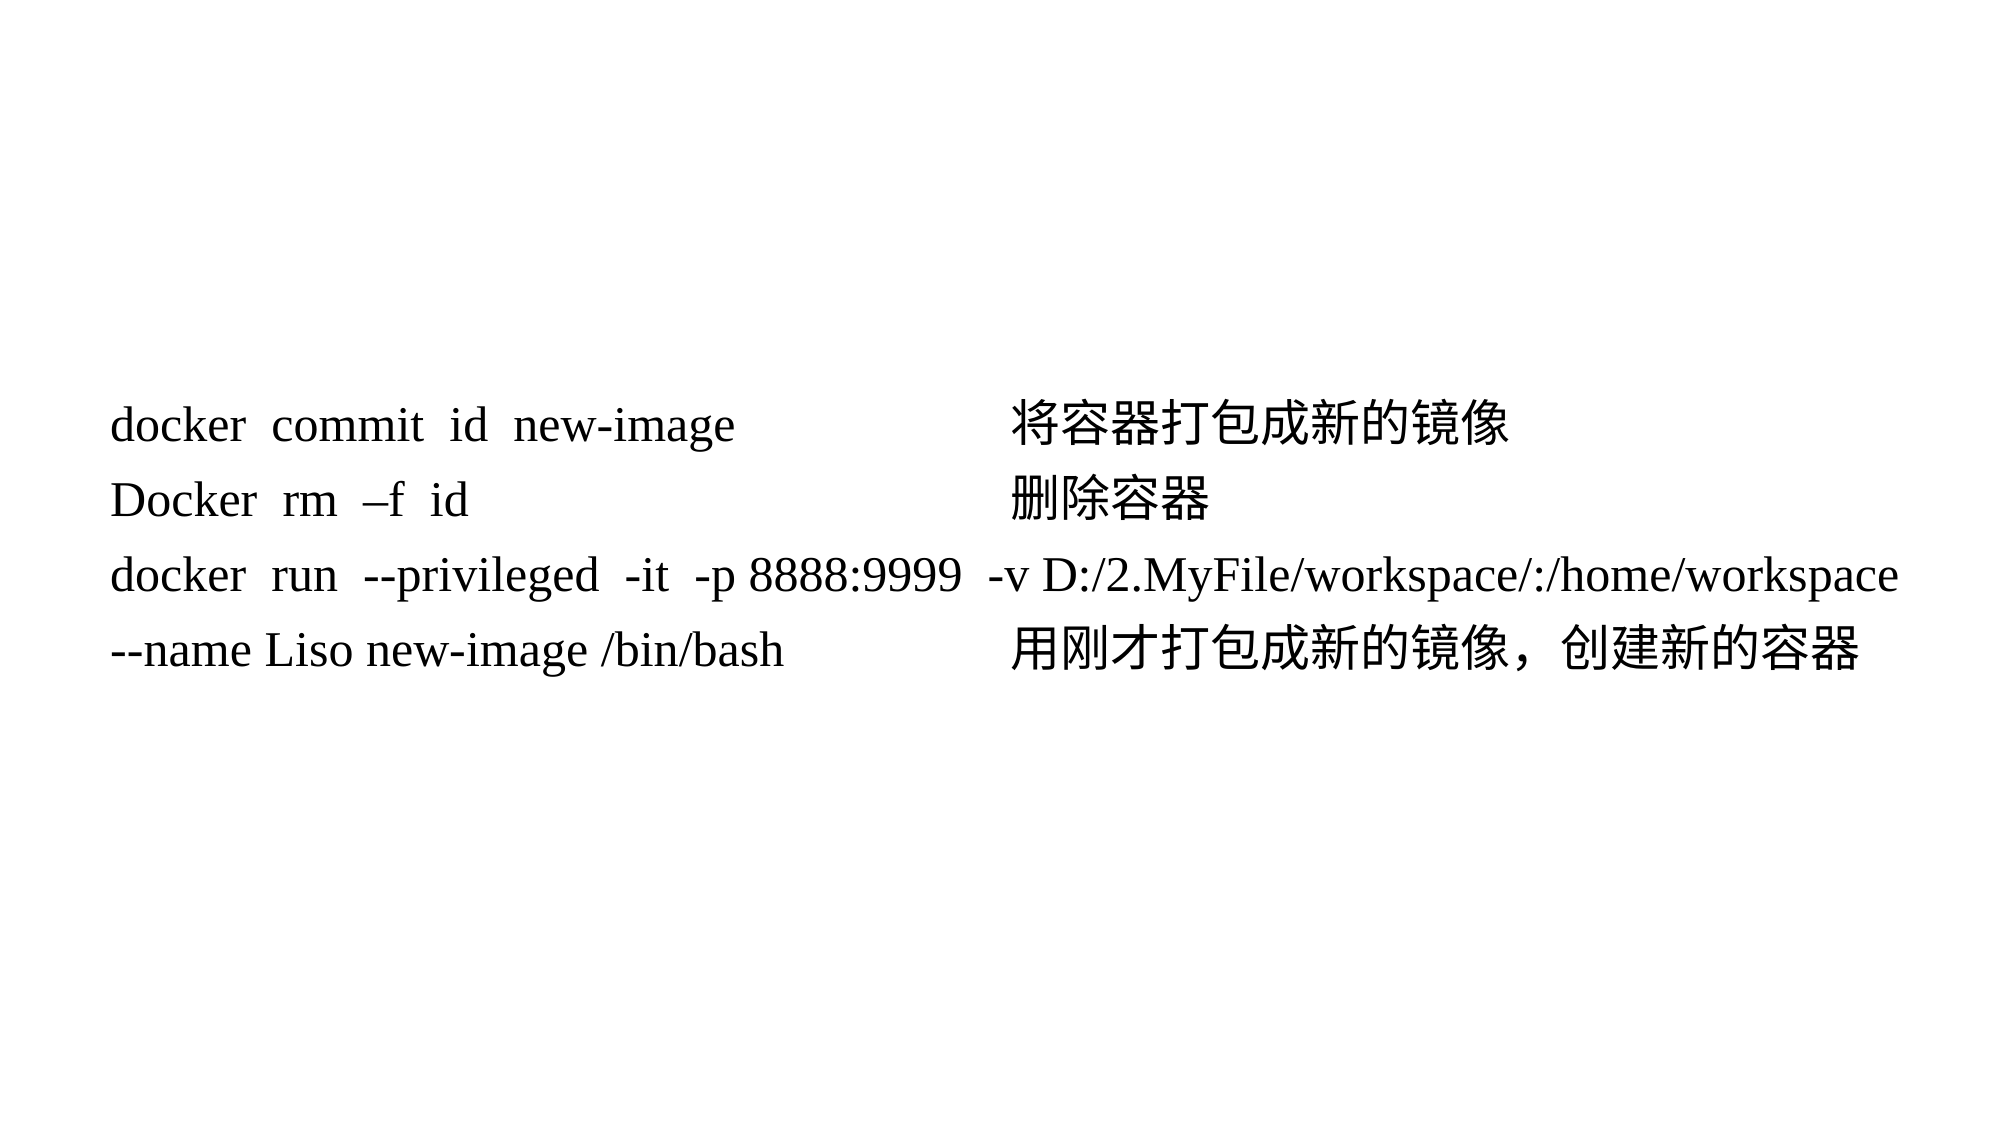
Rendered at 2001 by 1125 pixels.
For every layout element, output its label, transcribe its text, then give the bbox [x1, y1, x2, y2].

text_box docker commit id new-image 将容器打包成新的镜像 Docker rm –f id 删除容器 docker run --privileged -it -p 8888:9999 -v D:/2.MyFile/workspace/:/home/workspace --name Liso new-image /bin/bash 用刚才打包成新的镜像，创建新的容器 [95, 369, 1947, 759]
